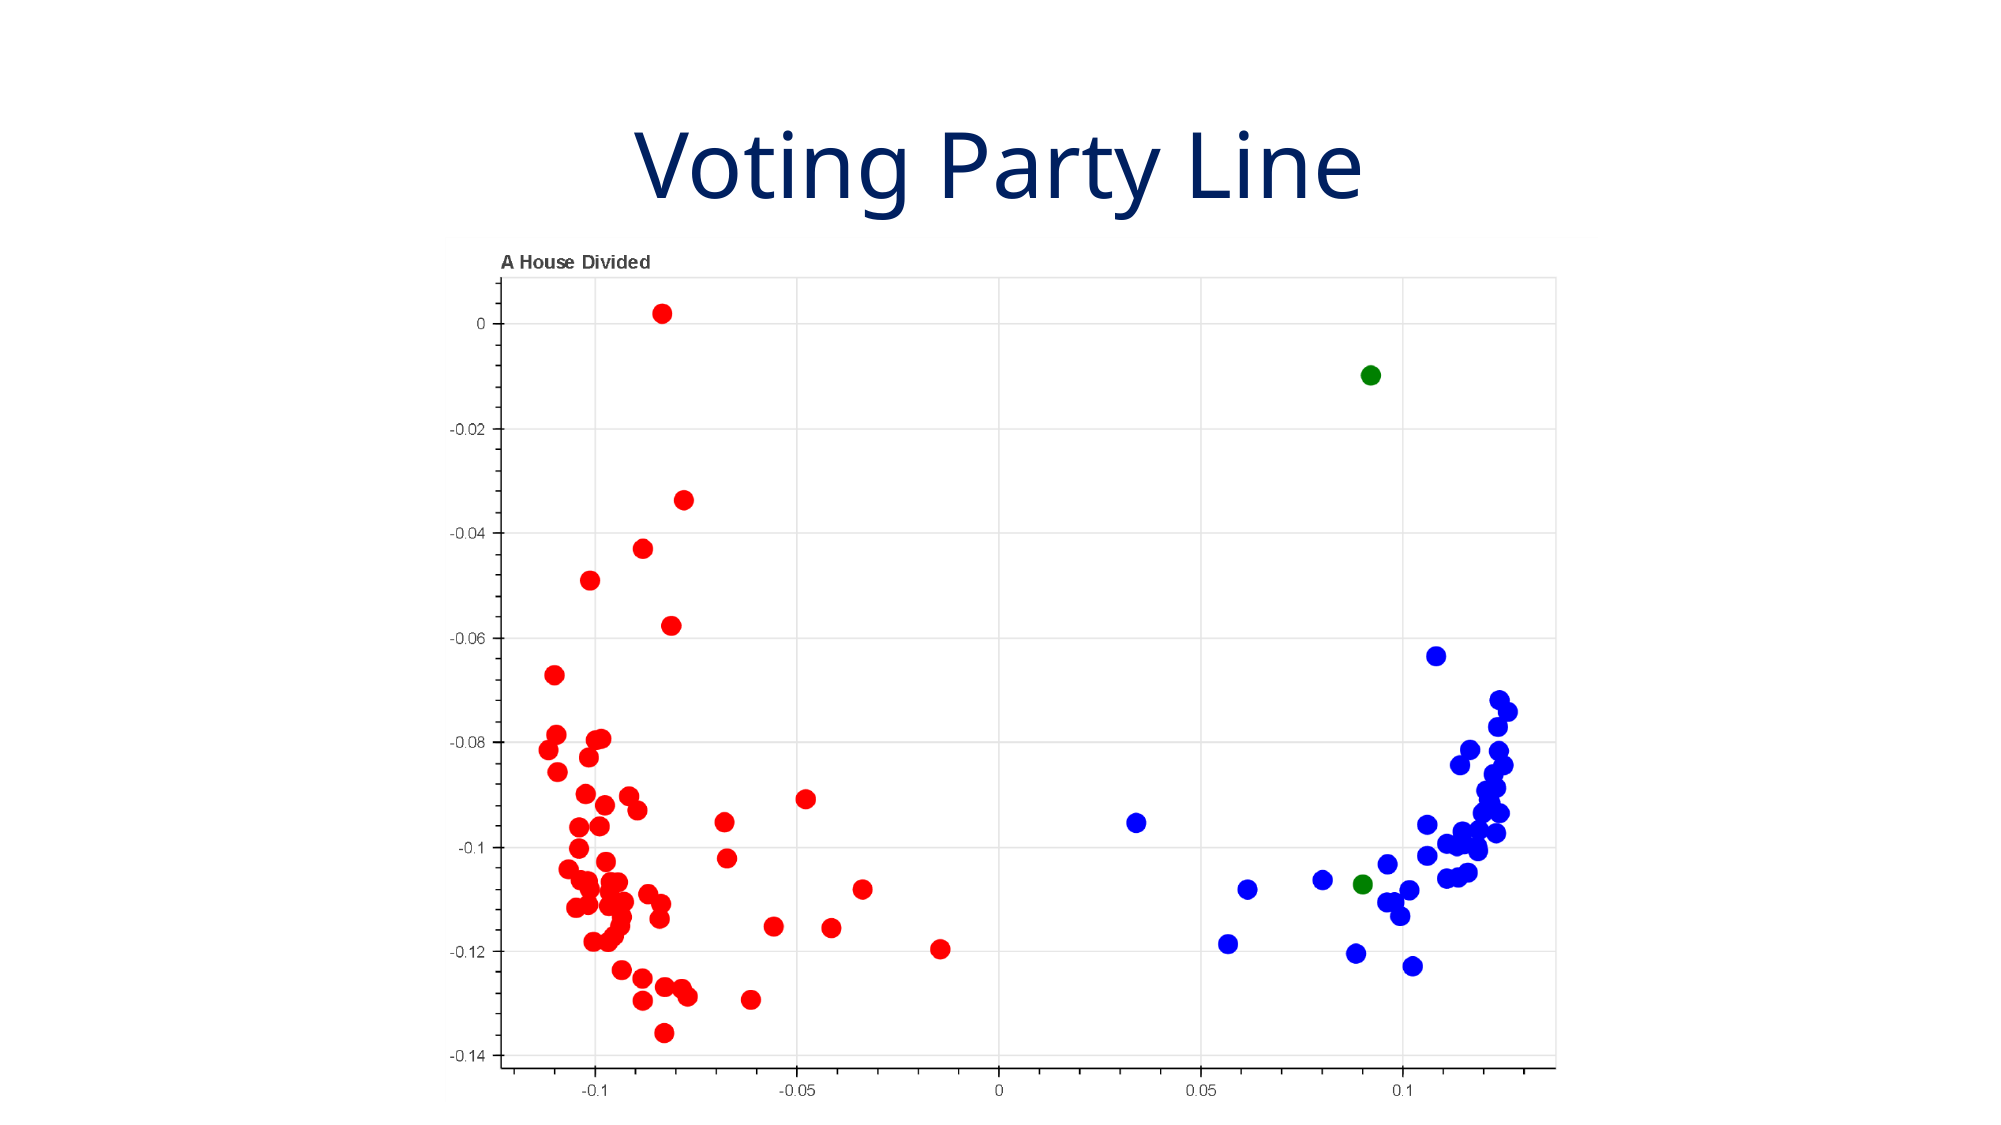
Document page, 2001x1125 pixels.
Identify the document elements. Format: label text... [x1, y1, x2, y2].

title Voting Party Line [137, 59, 1863, 278]
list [444, 237, 1598, 1102]
